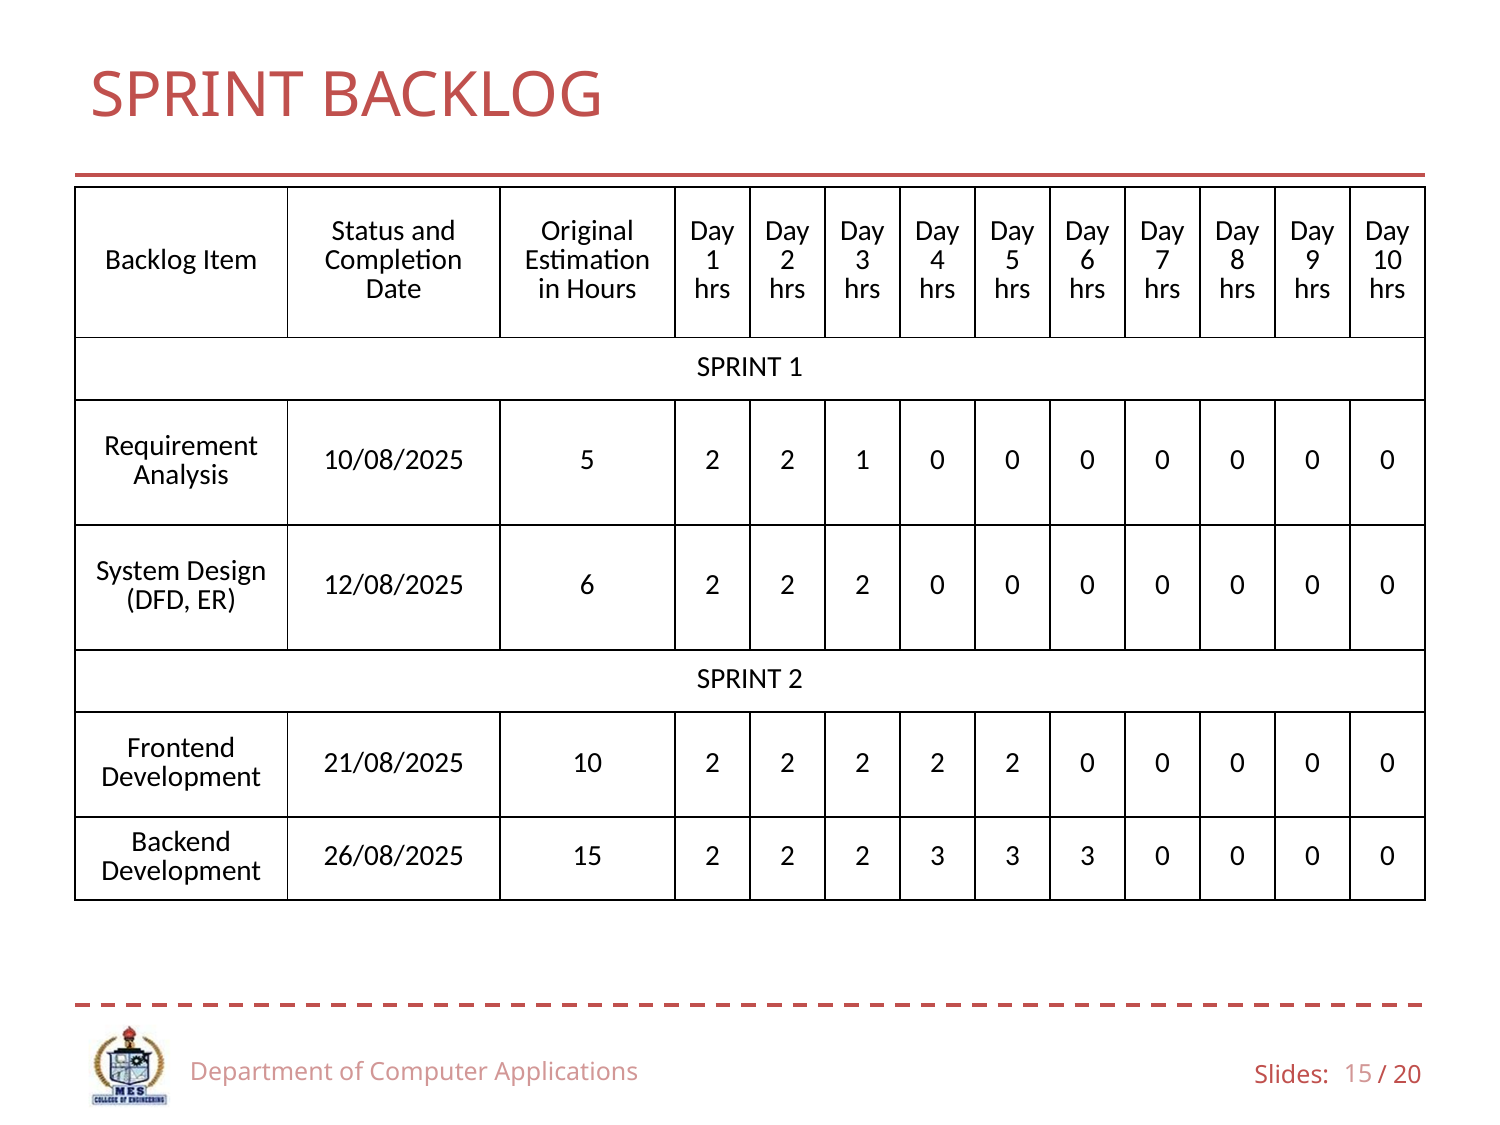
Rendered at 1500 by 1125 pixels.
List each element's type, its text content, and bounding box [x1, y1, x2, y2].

table_cell 0 [1276, 401, 1349, 524]
table_header Day 9 hrs [1276, 188, 1349, 337]
table_cell 10 [501, 713, 674, 816]
table_cell 0 [1276, 818, 1349, 899]
table_cell 0 [1126, 401, 1199, 524]
table_cell 2 [901, 713, 974, 816]
table_cell 10/08/2025 [288, 401, 499, 524]
table_cell SPRINT 1 [76, 338, 1424, 399]
table_cell 3 [976, 818, 1049, 899]
table_header Day 6 hrs [1051, 188, 1124, 337]
table_cell 2 [751, 818, 824, 899]
table_cell 0 [1351, 818, 1424, 899]
table_cell 0 [1051, 713, 1124, 816]
table_cell 2 [676, 818, 749, 899]
table_cell 2 [751, 401, 824, 524]
table_cell 6 [501, 526, 674, 649]
table_header Day 4 hrs [901, 188, 974, 337]
table_cell 0 [1201, 526, 1274, 649]
table_cell 0 [1201, 713, 1274, 816]
table_cell 2 [751, 526, 824, 649]
table_cell 2 [676, 401, 749, 524]
table_cell 0 [1201, 401, 1274, 524]
table_cell 0 [901, 401, 974, 524]
table_cell 0 [1126, 713, 1199, 816]
slide_number 15 [1325, 1044, 1388, 1105]
table_cell 15 [501, 818, 674, 899]
table_header Day 10 hrs [1351, 188, 1424, 337]
table_cell 0 [1276, 713, 1349, 816]
table_header Day 7 hrs [1126, 188, 1199, 337]
table_cell 12/08/2025 [288, 526, 499, 649]
table_header Day 3 hrs [826, 188, 899, 337]
table_cell 0 [1201, 818, 1274, 899]
table_cell 26/08/2025 [288, 818, 499, 899]
table_cell 2 [826, 713, 899, 816]
table_cell 0 [976, 401, 1049, 524]
table_header Day 8 hrs [1201, 188, 1274, 337]
table_header Day 2 hrs [751, 188, 824, 337]
table_cell 0 [1276, 526, 1349, 649]
table_cell Backend Development [76, 818, 287, 899]
footer Department of Computer Applications [174, 1042, 675, 1103]
table_cell 0 [1351, 526, 1424, 649]
table_cell 3 [901, 818, 974, 899]
table_cell System Design (DFD, ER) [76, 526, 287, 649]
table_cell 3 [1051, 818, 1124, 899]
table_cell 0 [1051, 401, 1124, 524]
table_cell SPRINT 2 [76, 651, 1424, 711]
table_cell 0 [1051, 526, 1124, 649]
table_cell 0 [1351, 401, 1424, 524]
table_cell 1 [826, 401, 899, 524]
table_header Day 5 hrs [976, 188, 1049, 337]
table_cell 2 [676, 713, 749, 816]
table_cell 0 [1351, 713, 1424, 816]
table_cell 0 [1126, 526, 1199, 649]
table_header Status and Completion Date [288, 188, 499, 337]
table_cell 0 [976, 526, 1049, 649]
table_header Original Estimation in Hours [501, 188, 674, 337]
table_cell Requirement Analysis [76, 401, 287, 524]
table_header Day 1 hrs [676, 188, 749, 337]
table_cell 2 [976, 713, 1049, 816]
title SPRINT BACKLOG [73, 21, 1427, 162]
table_cell Frontend Development [76, 713, 287, 816]
table_cell 5 [501, 401, 674, 524]
table_cell 21/08/2025 [288, 713, 499, 816]
table_cell 0 [901, 526, 974, 649]
table_cell 2 [751, 713, 824, 816]
table_cell 0 [1126, 818, 1199, 899]
table_cell 2 [826, 818, 899, 899]
table_cell 2 [826, 526, 899, 649]
picture [87, 1023, 171, 1109]
table_cell 2 [676, 526, 749, 649]
table_header Backlog Item [76, 188, 287, 337]
